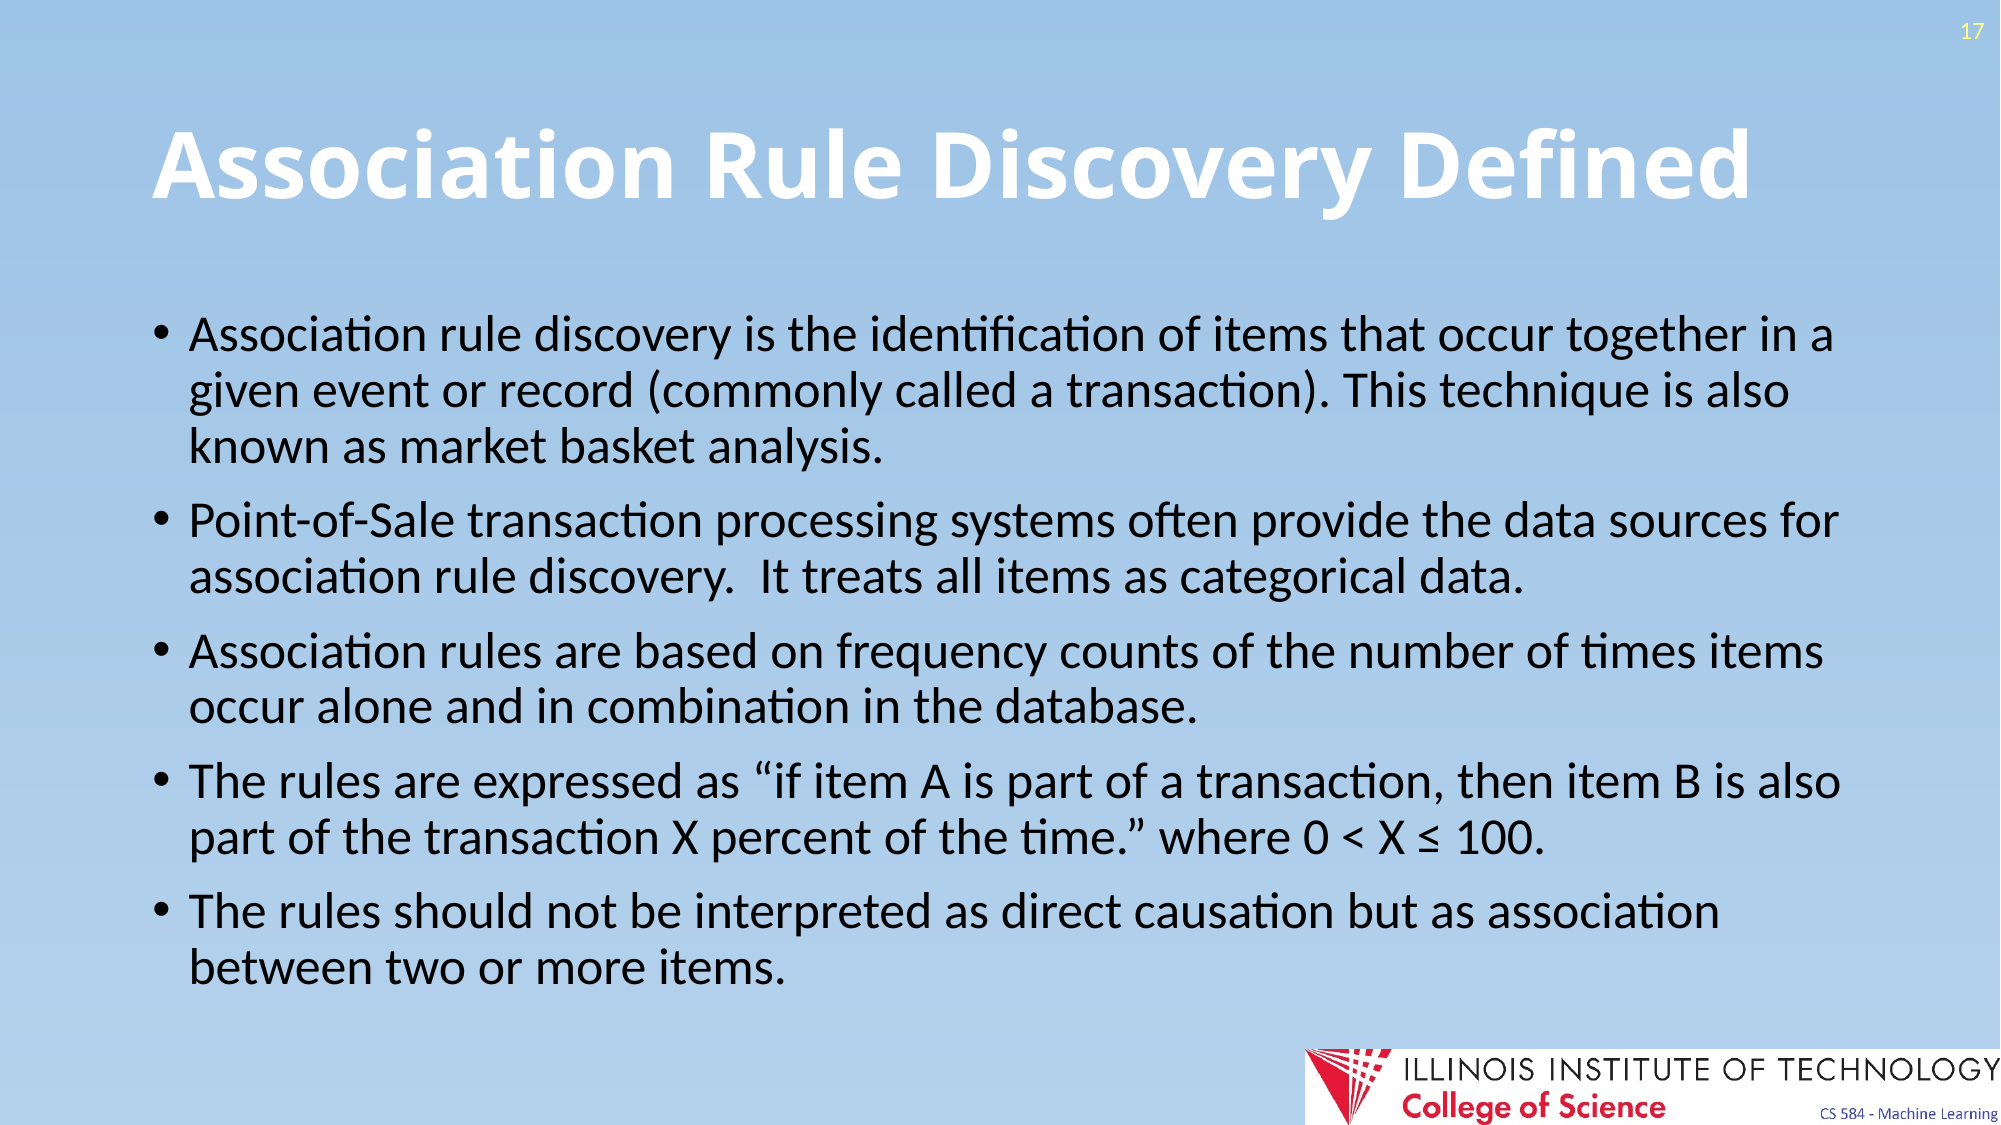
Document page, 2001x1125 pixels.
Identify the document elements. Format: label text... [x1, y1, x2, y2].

picture [1305, 1049, 2000, 1125]
list Association rule discovery is the identification of items that occur together in a given event or record (commonly called a transaction). This technique is also known as market basket analysis. Point-of-Sale transaction processing systems often provide the data sources for association rule discovery. It treats all items as categorical data. Association rules are based on frequency counts of the number of times items occur alone and in combination in the database. The rules are expressed as “if item A is part of a transaction, then item B is also part of the transaction X percent of the time.” where 0 < X ≤ 100. The rules should not be interpreted as direct causation but as association between two or more items. [137, 299, 1863, 1014]
title Association Rule Discovery Defined [137, 59, 1863, 278]
slide_number 17 [1550, 0, 2000, 60]
